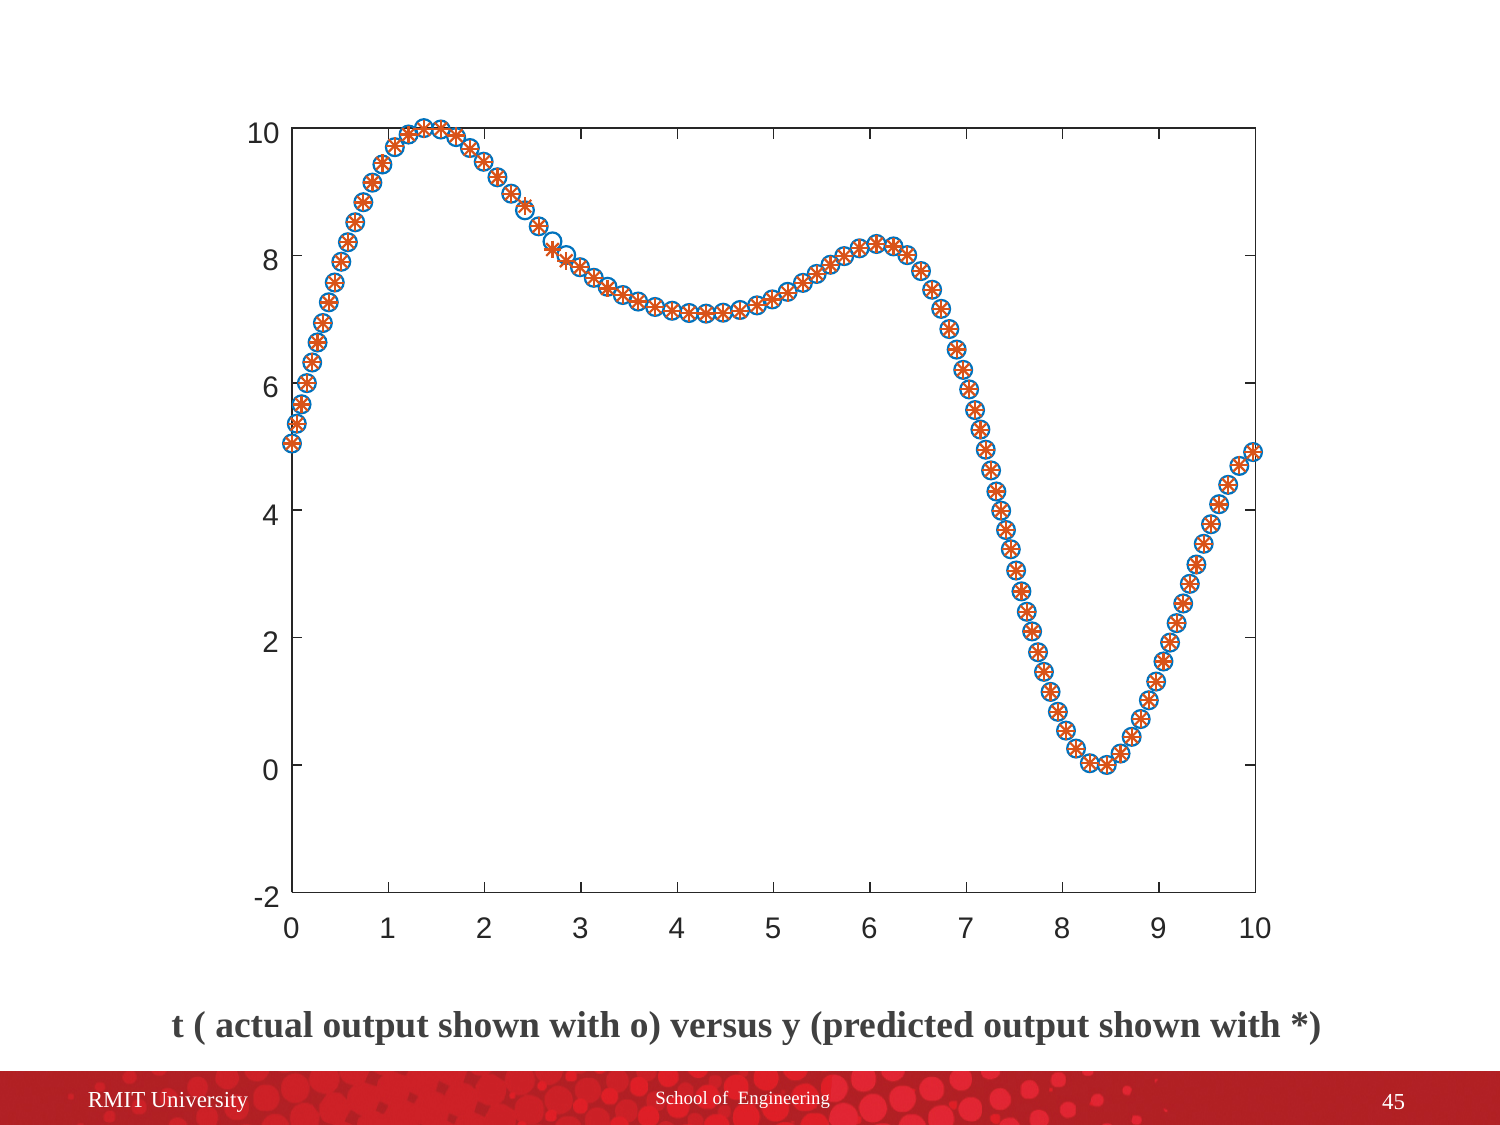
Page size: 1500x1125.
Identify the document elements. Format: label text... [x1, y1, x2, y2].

footer School of Engineering [428, 1078, 1057, 1115]
picture [0, 1071, 1500, 1125]
text_box t ( actual output shown with o) versus y (predicted output shown with *) [106, 992, 1395, 1053]
slide_number 45 [1070, 1079, 1421, 1115]
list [129, 58, 1372, 993]
slide_number RMIT University [72, 1077, 423, 1113]
